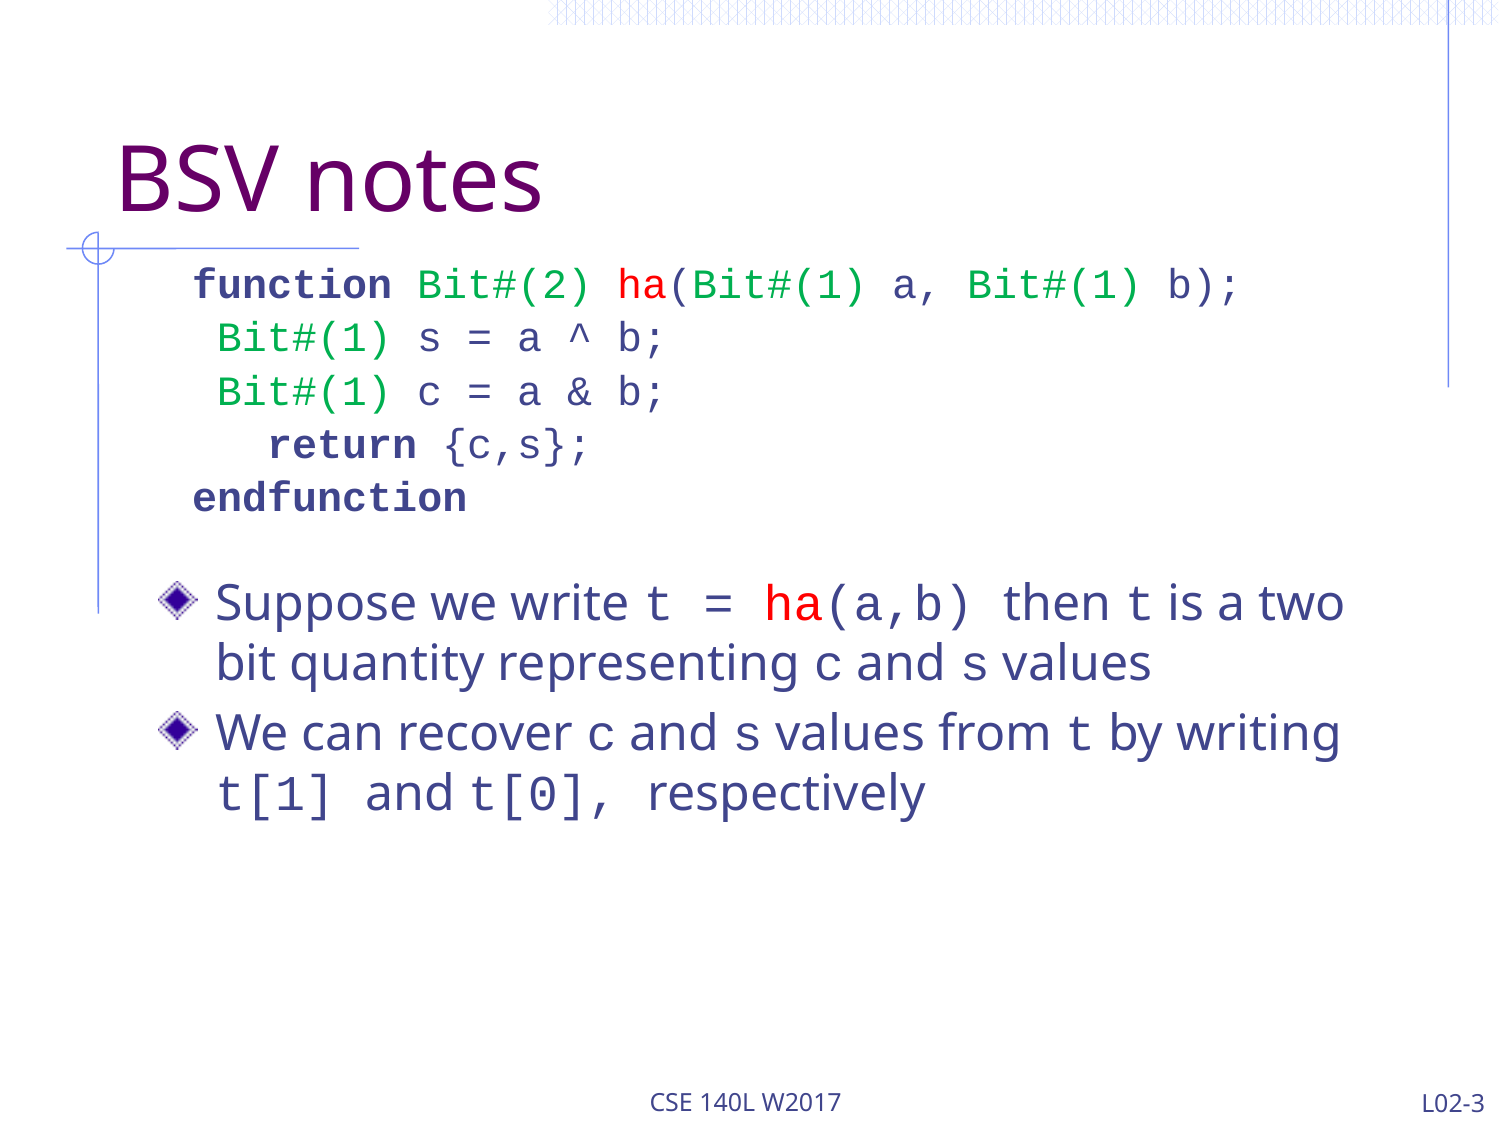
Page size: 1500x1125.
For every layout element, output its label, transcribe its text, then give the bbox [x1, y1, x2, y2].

title BSV notes [99, 49, 1376, 238]
picture [158, 711, 198, 750]
list Suppose we write t = ha(a,b) then t is a two bit quantity representing c and s values We can recover c and s values from t by writing t[1] and t[0], respectively [143, 562, 1420, 1053]
picture [158, 581, 198, 620]
footer CSE 140L W2017 [508, 1081, 984, 1125]
slide_number L02-3 [1337, 1082, 1500, 1125]
text_box function Bit#(2) ha(Bit#(1) a, Bit#(1) b); Bit#(1) s = a ^ b; Bit#(1) c = a & b; return {c,s}; endfunction [177, 255, 1388, 537]
